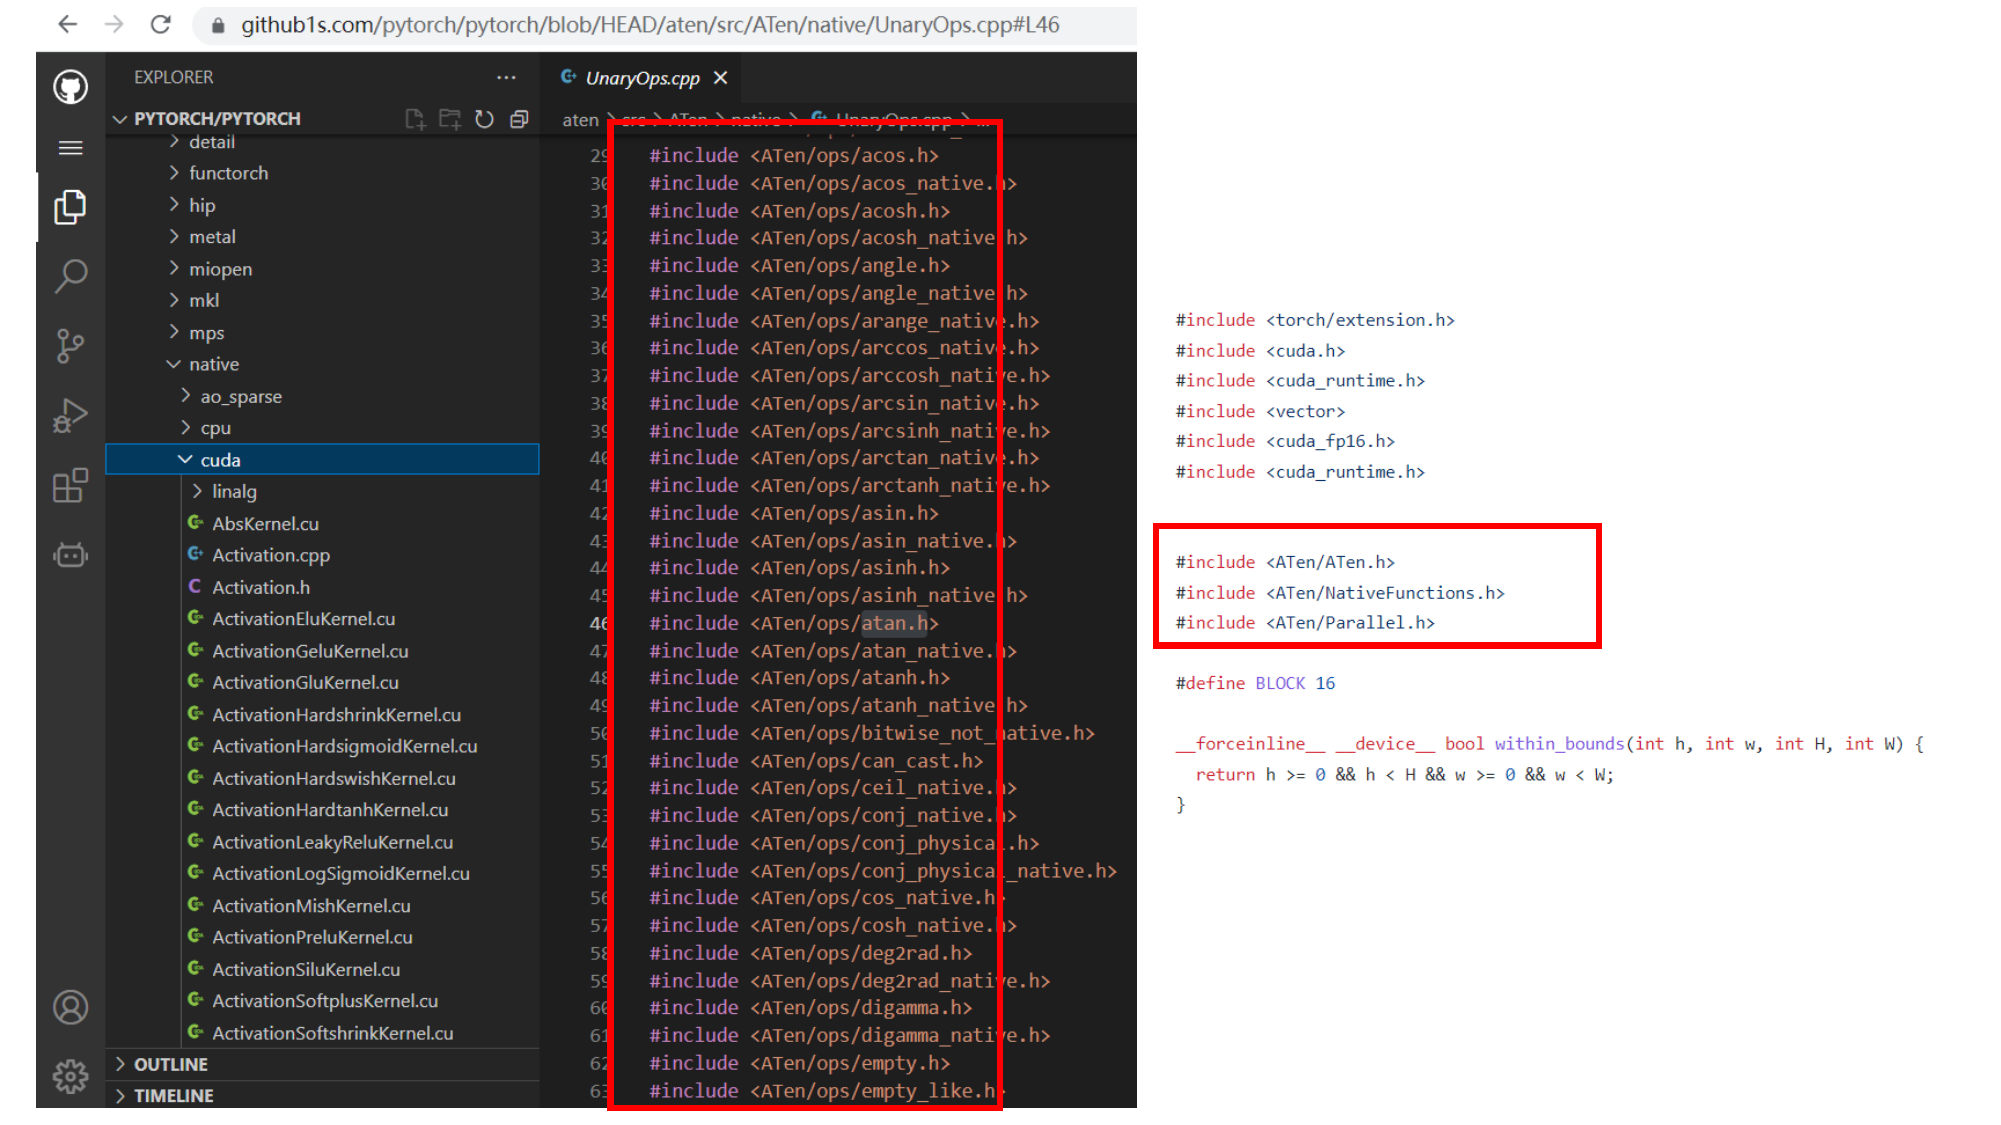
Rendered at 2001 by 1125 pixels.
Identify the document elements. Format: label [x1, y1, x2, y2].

picture [1168, 305, 1936, 819]
picture [35, 7, 1137, 1108]
text_box [1155, 525, 1168, 647]
